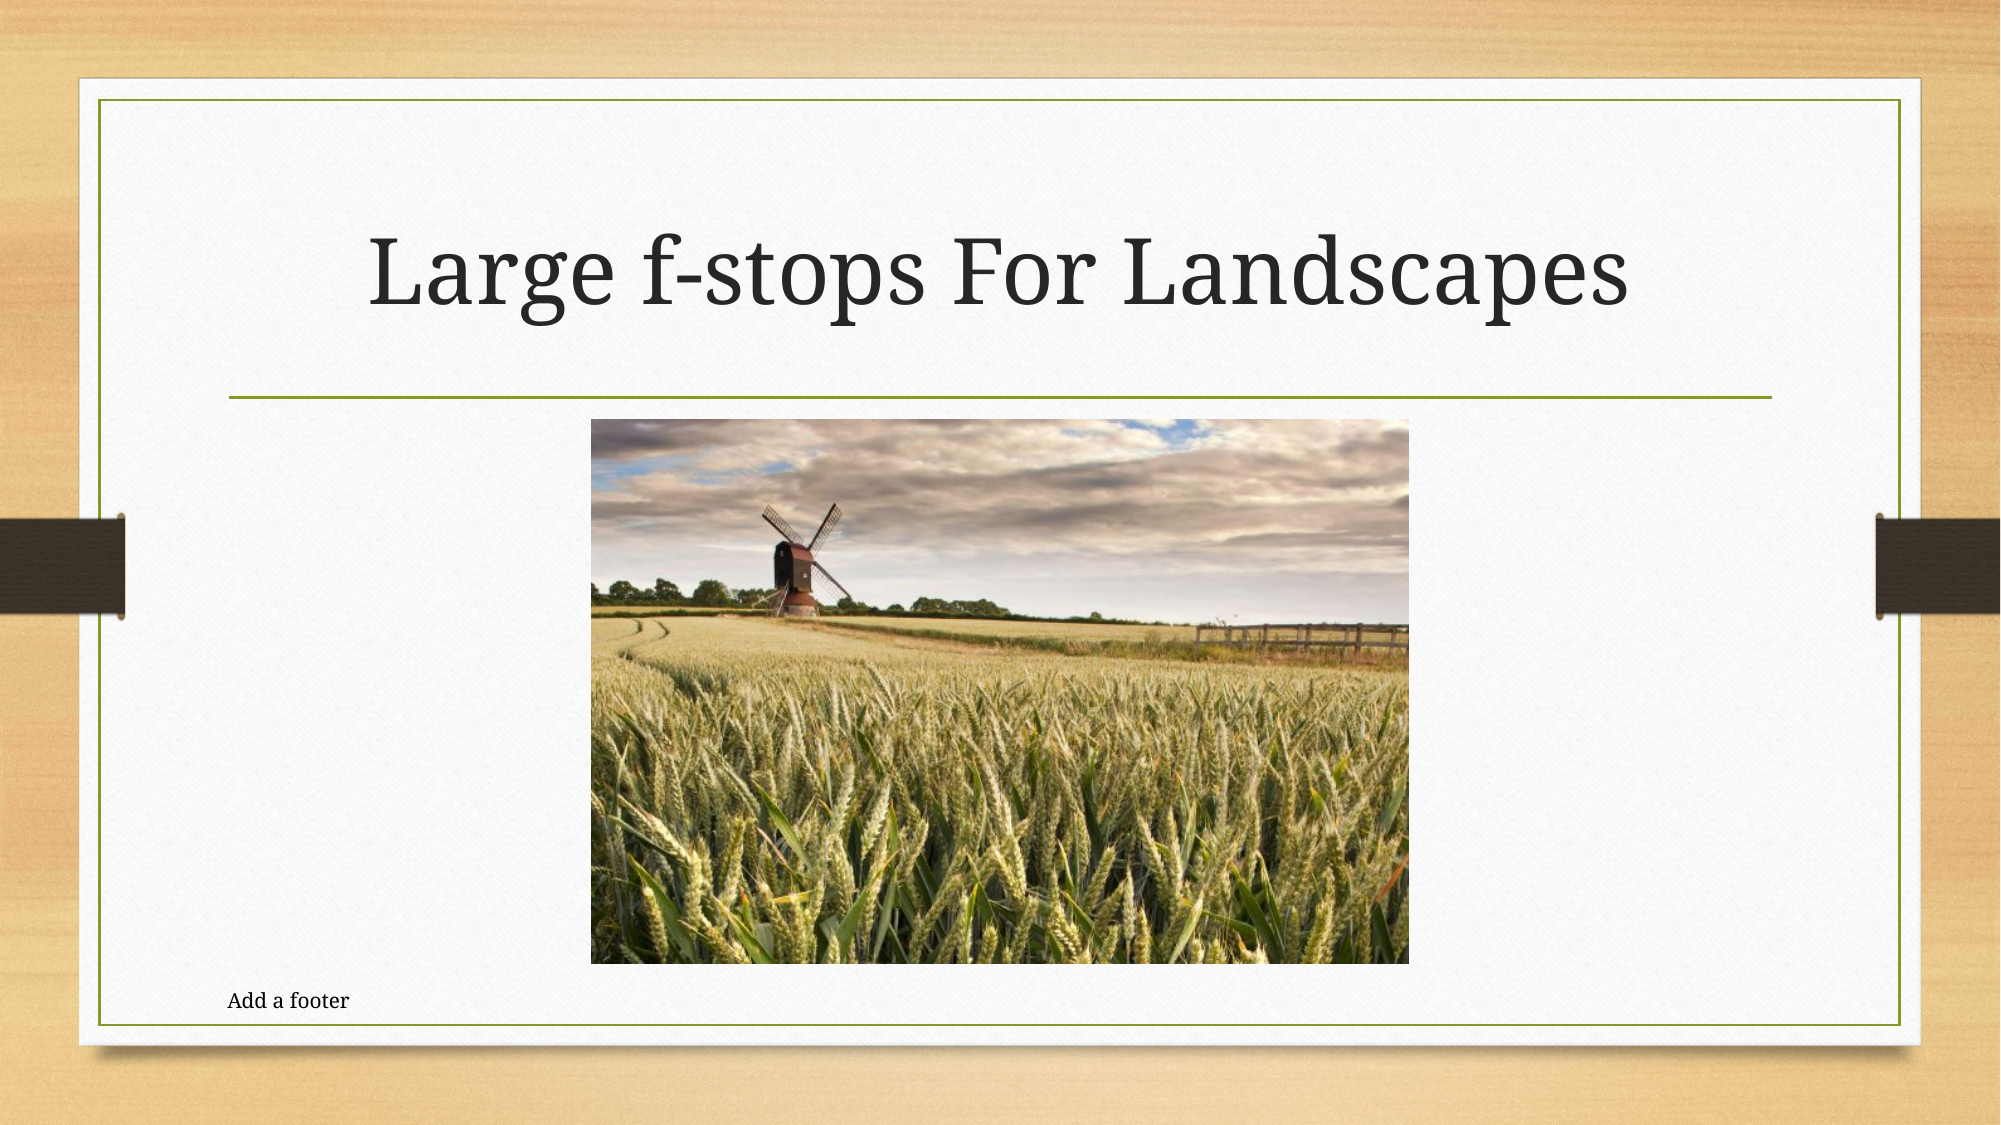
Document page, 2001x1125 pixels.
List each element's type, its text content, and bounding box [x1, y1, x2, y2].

picture [0, 0, 2001, 1125]
footer Add a footer [212, 979, 1411, 1025]
title Large f-stops For Landscapes [212, 161, 1788, 375]
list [591, 419, 1409, 964]
